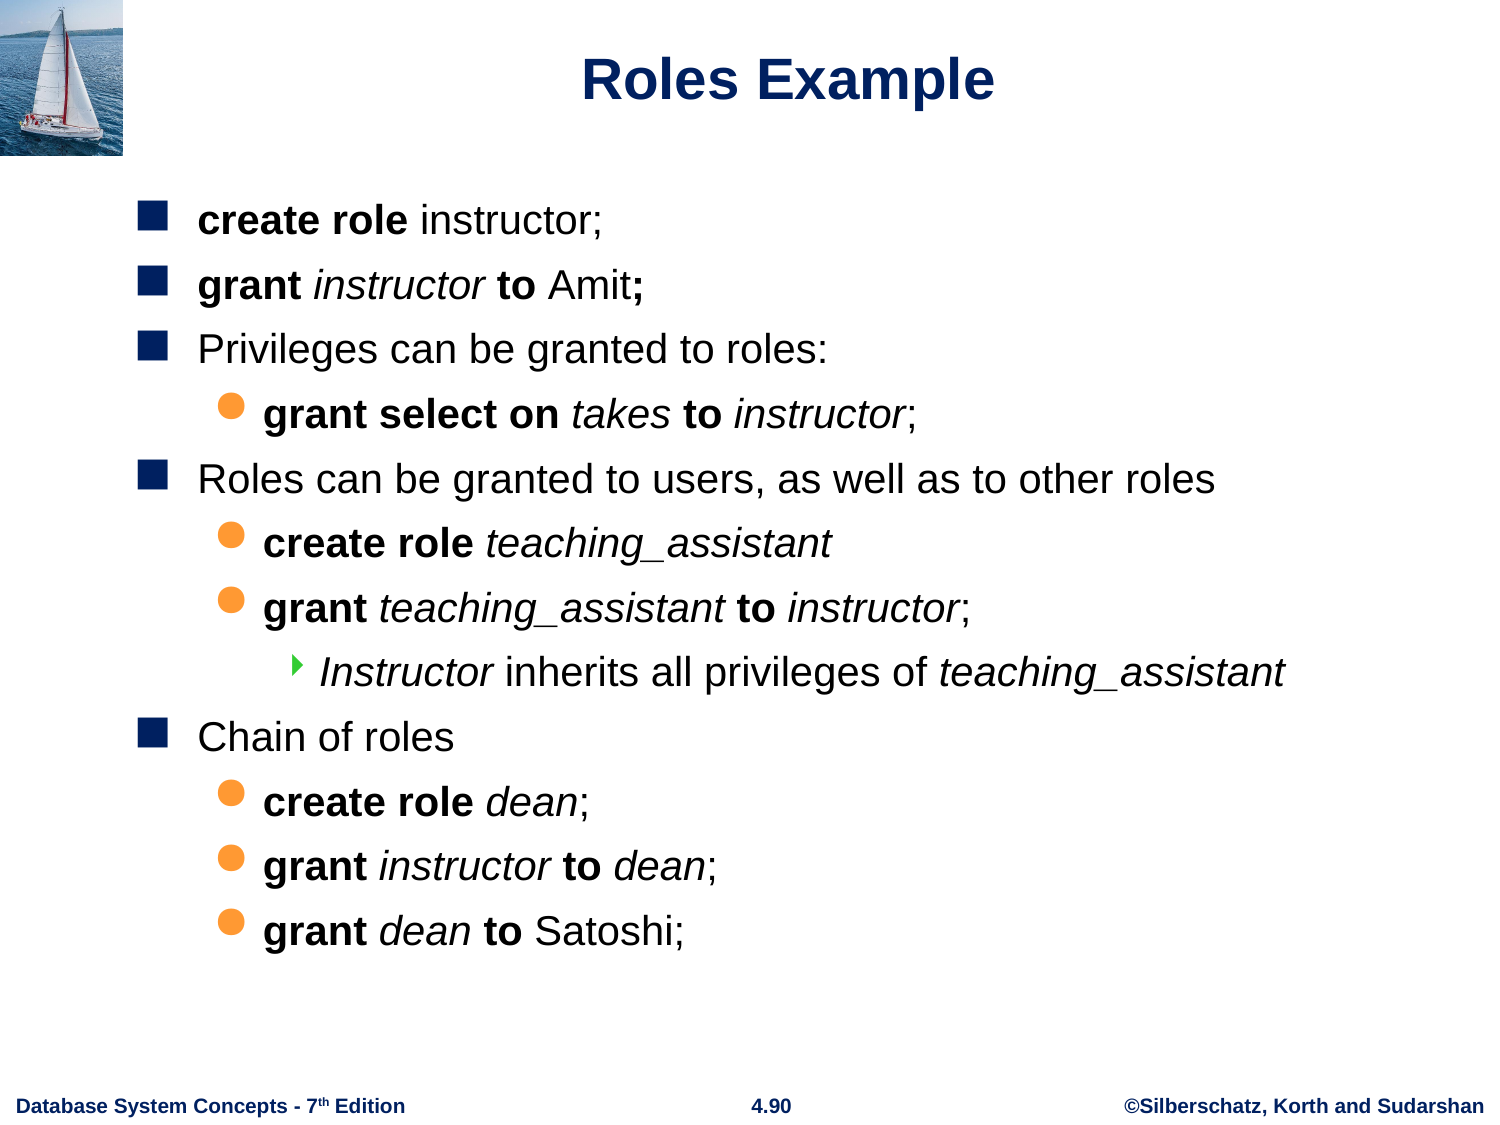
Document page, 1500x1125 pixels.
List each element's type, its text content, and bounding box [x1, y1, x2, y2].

list create role instructor; grant instructor to Amit; Privileges can be granted to roles: grant select on takes to instructor; Roles can be granted to users, as well as to other roles create role teaching_assistant grant teaching_assistant to instructor; Instructor inherits all privileges of teaching_assistant Chain of roles create role dean; grant instructor to dean; grant dean to Satoshi; [126, 185, 1372, 990]
picture [0, 0, 123, 156]
title Roles Example [125, 18, 1452, 120]
